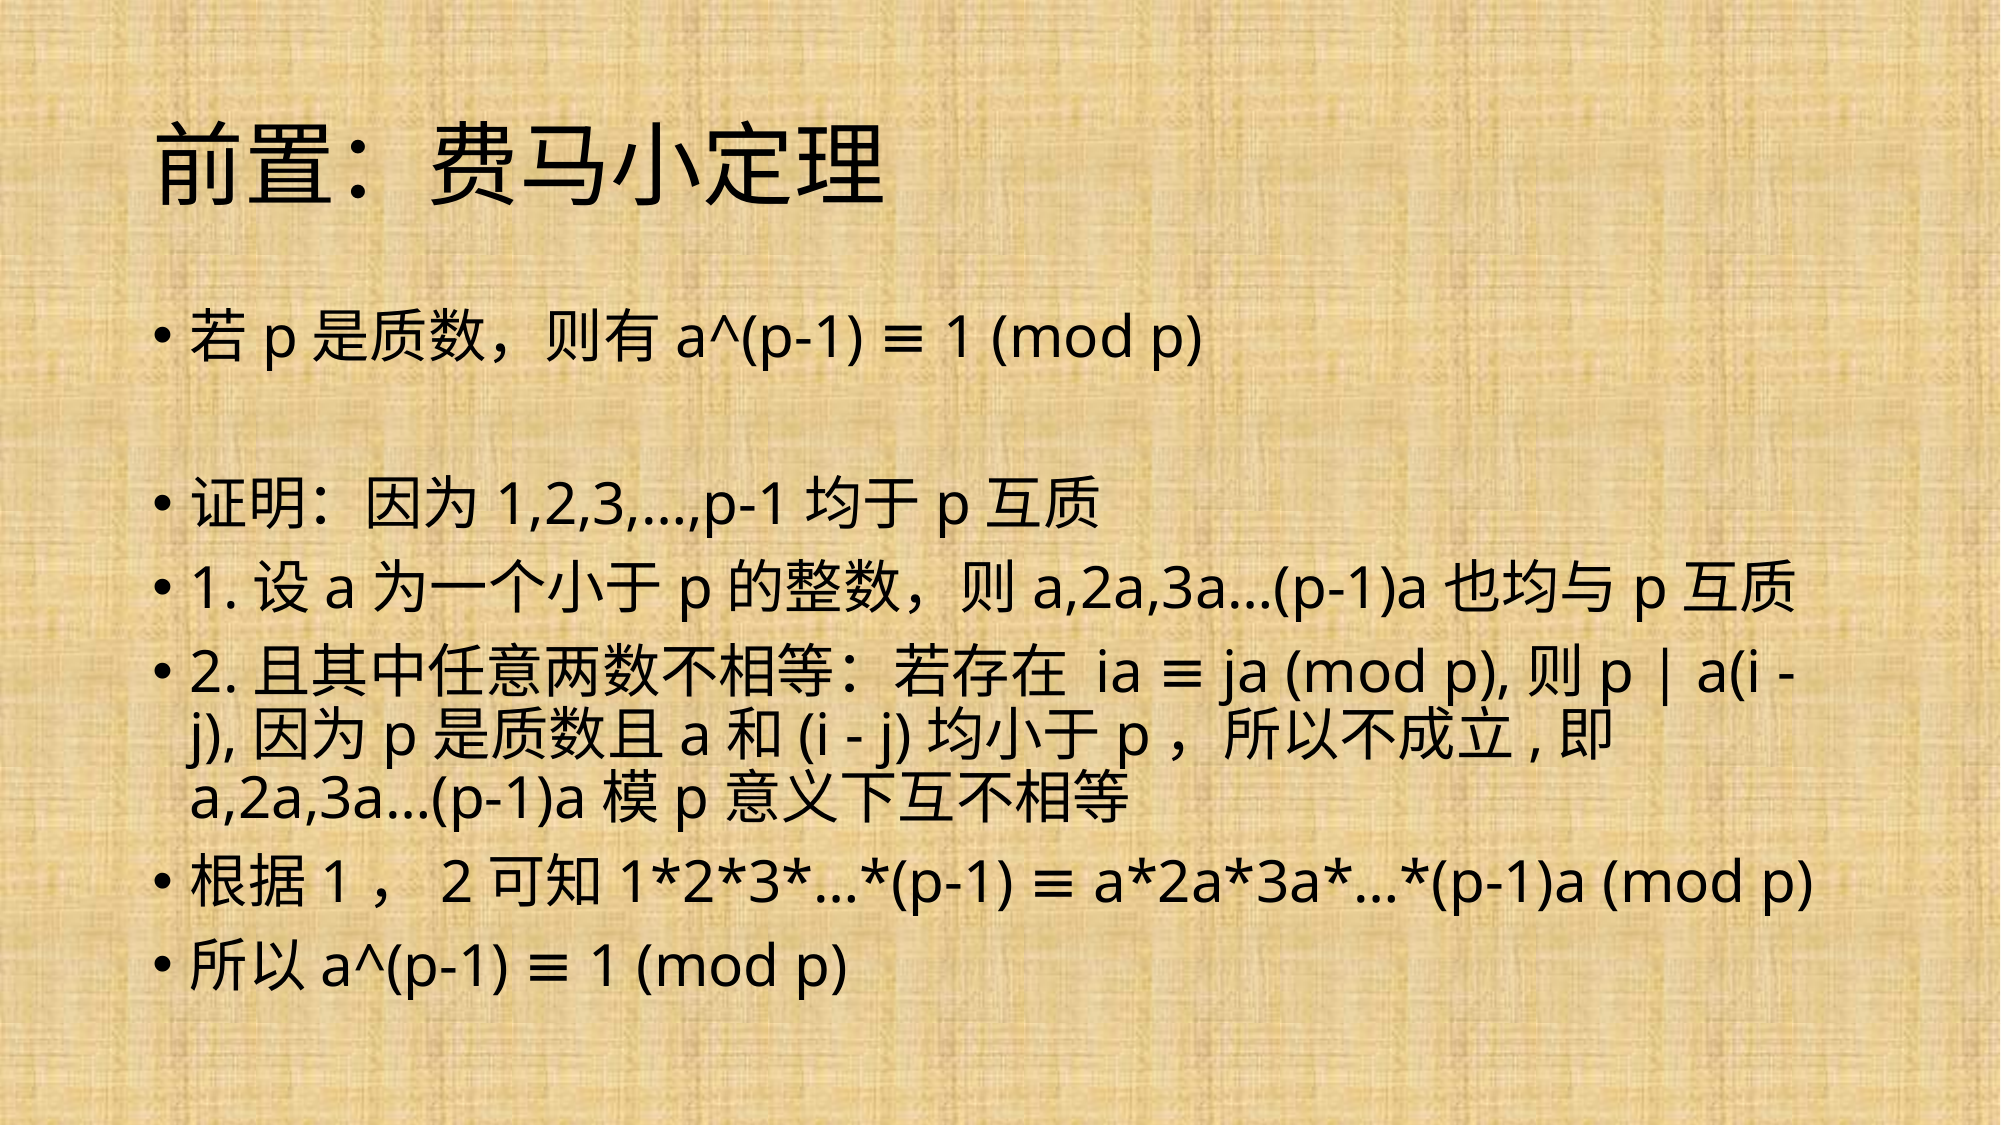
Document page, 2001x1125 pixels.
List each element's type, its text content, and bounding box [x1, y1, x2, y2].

picture [0, 0, 2001, 1125]
title 前置：费马小定理 [137, 59, 1863, 278]
list 若p是质数，则有a^(p-1) ≡ 1 (mod p) 证明：因为1,2,3,…,p-1均于p互质 1.设a为一个小于p的整数，则a,2a,3a…(p-1)a也均与p互质 2.且其中任意两数不相等：若存在 ia ≡ ja (mod p),则p | a(i - j),因为p是质数且a和(i - j)均小于p，所以不成立,即a,2a,3a…(p-1)a模p意义下互不相等 根据1，2可知1*2*3*…*(p-1) ≡ a*2a*3a*…*(p-1)a (mod p) 所以a^(p-1) ≡ 1 (mod p) [137, 299, 1863, 1014]
